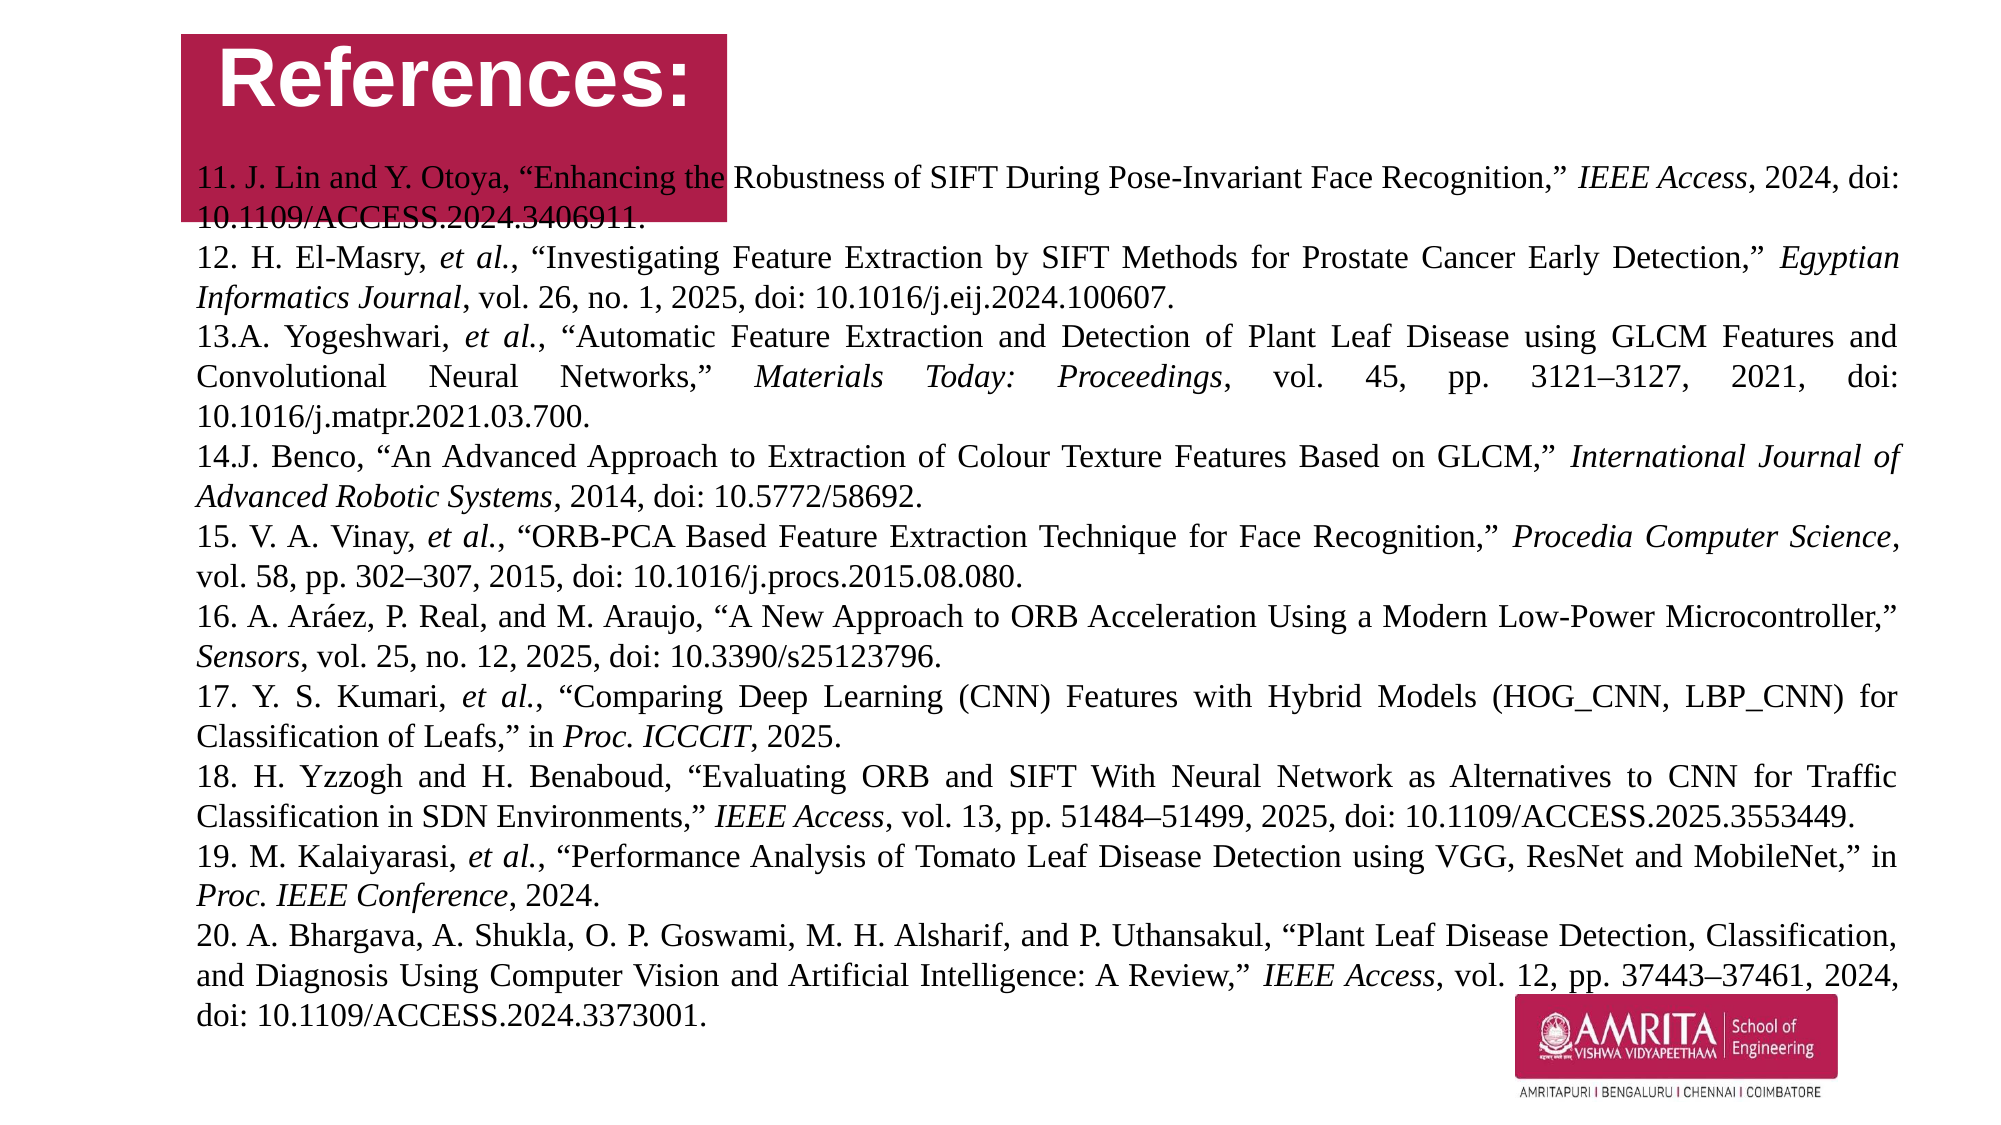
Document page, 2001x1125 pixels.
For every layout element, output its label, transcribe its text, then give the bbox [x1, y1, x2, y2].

text_box 11. J. Lin and Y. Otoya, “Enhancing the Robustness of SIFT During Pose-Invariant Face Recognition,” IEEE Access, 2024, doi: 10.1109/ACCESS.2024.3406911. 12. H. El-Masry, et al., “Investigating Feature Extraction by SIFT Methods for Prostate Cancer Early Detection,” Egyptian Informatics Journal, vol. 26, no. 1, 2025, doi: 10.1016/j.eij.2024.100607. 13.A. Yogeshwari, et al., “Automatic Feature Extraction and Detection of Plant Leaf Disease using GLCM Features and Convolutional Neural Networks,” Materials Today: Proceedings, vol. 45, pp. 3121–3127, 2021, doi: 10.1016/j.matpr.2021.03.700. 14.J. Benco, “An Advanced Approach to Extraction of Colour Texture Features Based on GLCM,” International Journal of Advanced Robotic Systems, 2014, doi: 10.5772/58692. 15. V. A. Vinay, et al., “ORB-PCA Based Feature Extraction Technique for Face Recognition,” Procedia Computer Science, vol. 58, pp. 302–307, 2015, doi: 10.1016/j.procs.2015.08.080. 16. A. Aráez, P. Real, and M. Araujo, “A New Approach to ORB Acceleration Using a Modern Low-Power Microcontroller,” Sensors, vol. 25, no. 12, 2025, doi: 10.3390/s25123796. 17. Y. S. Kumari, et al., “Comparing Deep Learning (CNN) Features with Hybrid Models (HOG_CNN, LBP_CNN) for Classification of Leafs,” in Proc. ICCCIT, 2025. 18. H. Yzzogh and H. Benaboud, “Evaluating ORB and SIFT With Neural Network as Alternatives to CNN for Traffic Classification in SDN Environments,” IEEE Access, vol. 13, pp. 51484–51499, 2025, doi: 10.1109/ACCESS.2025.3553449. 19. M. Kalaiyarasi, et al., “Performance Analysis of Tomato Leaf Disease Detection using VGG, ResNet and MobileNet,” in Proc. IEEE Conference, 2024. 20. A. Bhargava, A. Shukla, O. P. Goswami, M. H. Alsharif, and P. Uthansakul, “Plant Leaf Disease Detection, Classification, and Diagnosis Using Computer Vision and Artificial Intelligence: A Review,” IEEE Access, vol. 12, pp. 37443–37461, 2024, doi: 10.1109/ACCESS.2024.3373001. [181, 147, 1916, 1081]
title References: [181, 34, 728, 147]
picture [1514, 993, 1838, 1102]
